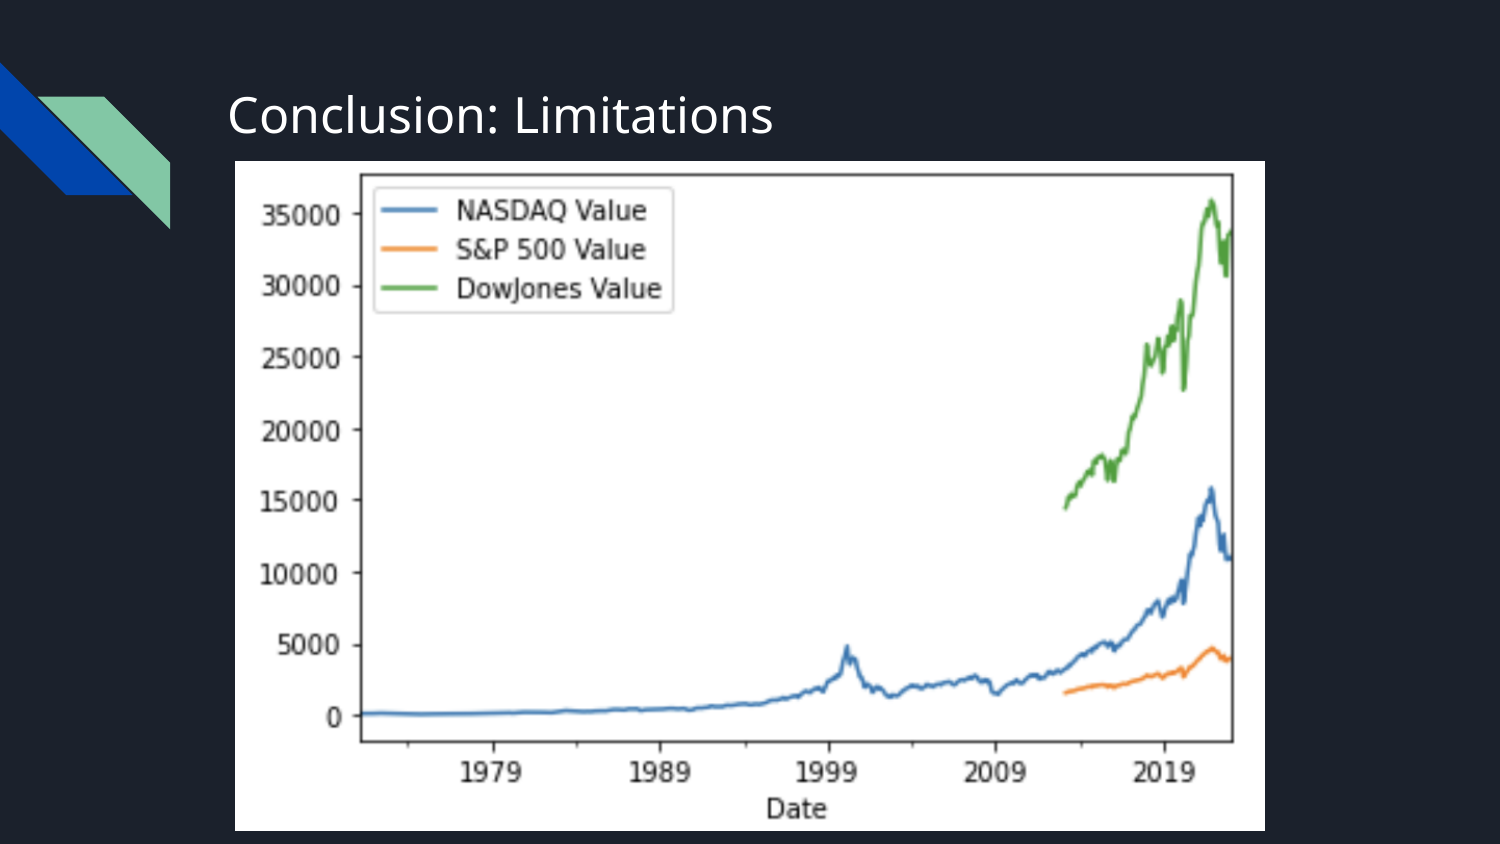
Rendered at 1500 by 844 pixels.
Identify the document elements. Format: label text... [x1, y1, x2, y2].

title Conclusion: Limitations [212, 64, 1368, 215]
picture [235, 161, 1265, 831]
